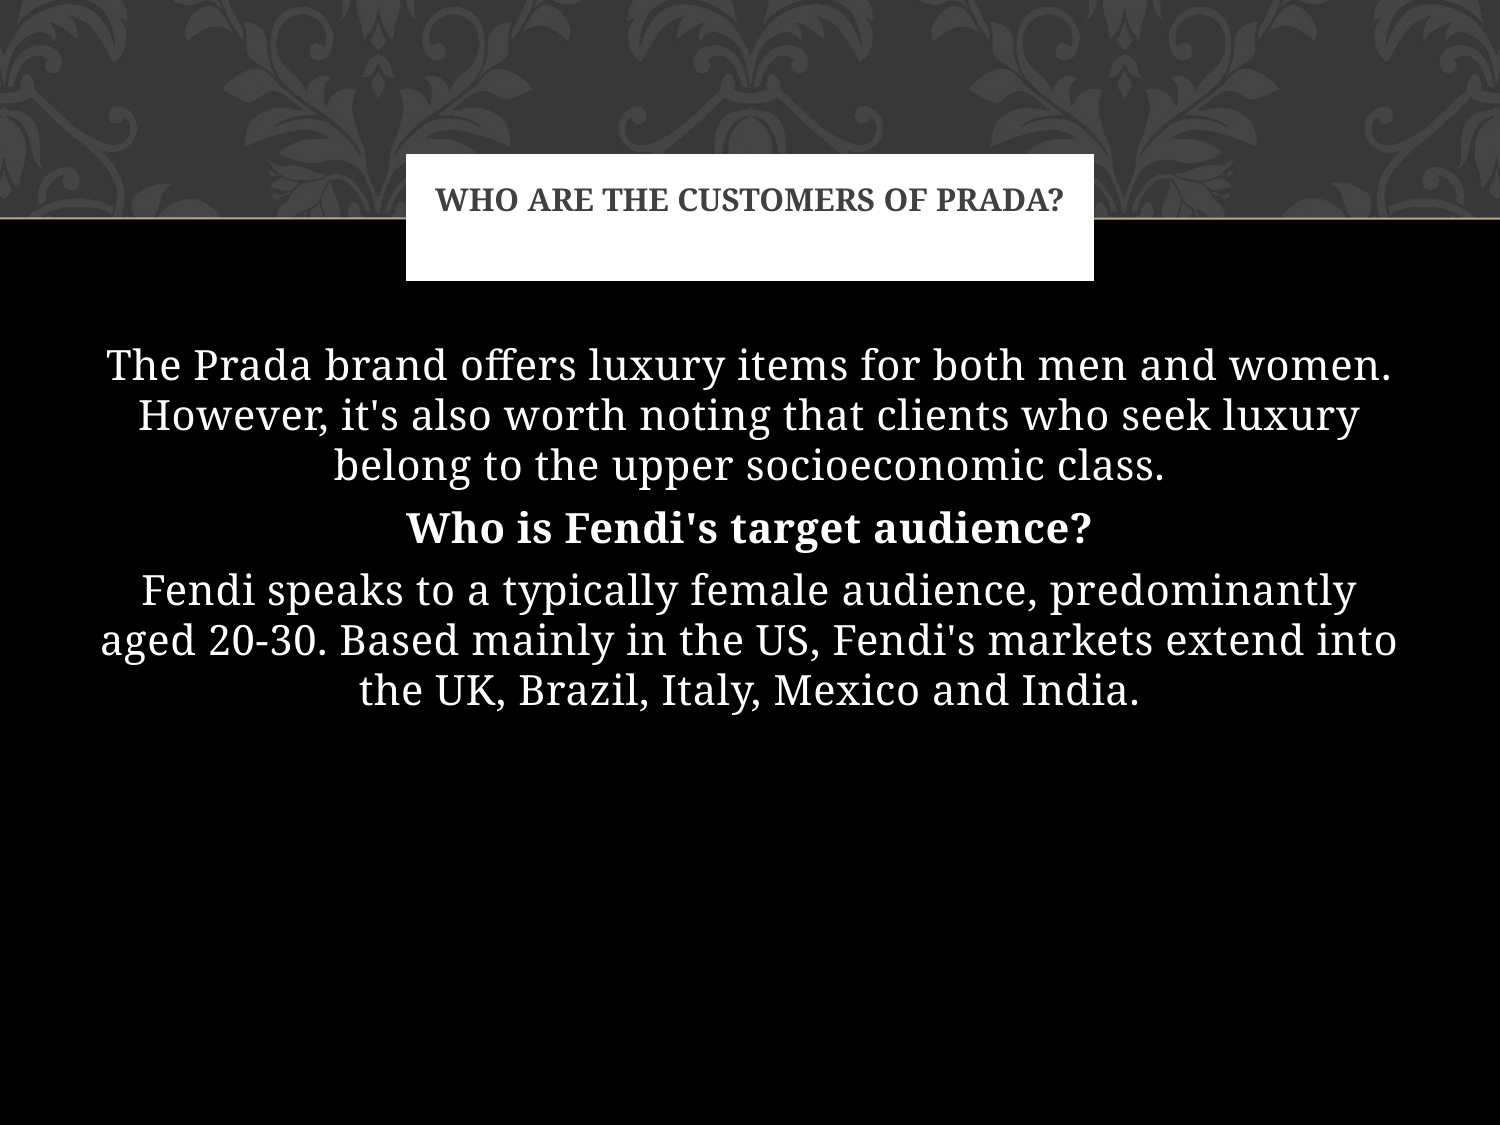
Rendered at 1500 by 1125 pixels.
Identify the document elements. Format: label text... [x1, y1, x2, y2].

list The Prada brand offers luxury items for both men and women. However, it's also worth noting that clients who seek luxury belong to the upper socioeconomic class. Who is Fendi's target audience? Fendi speaks to a typically female audience, predominantly aged 20-30. Based mainly in the US, Fendi's markets extend into the UK, Brazil, Italy, Mexico and India. [75, 331, 1425, 1000]
title Who are the customers of Prada? [406, 154, 1094, 281]
